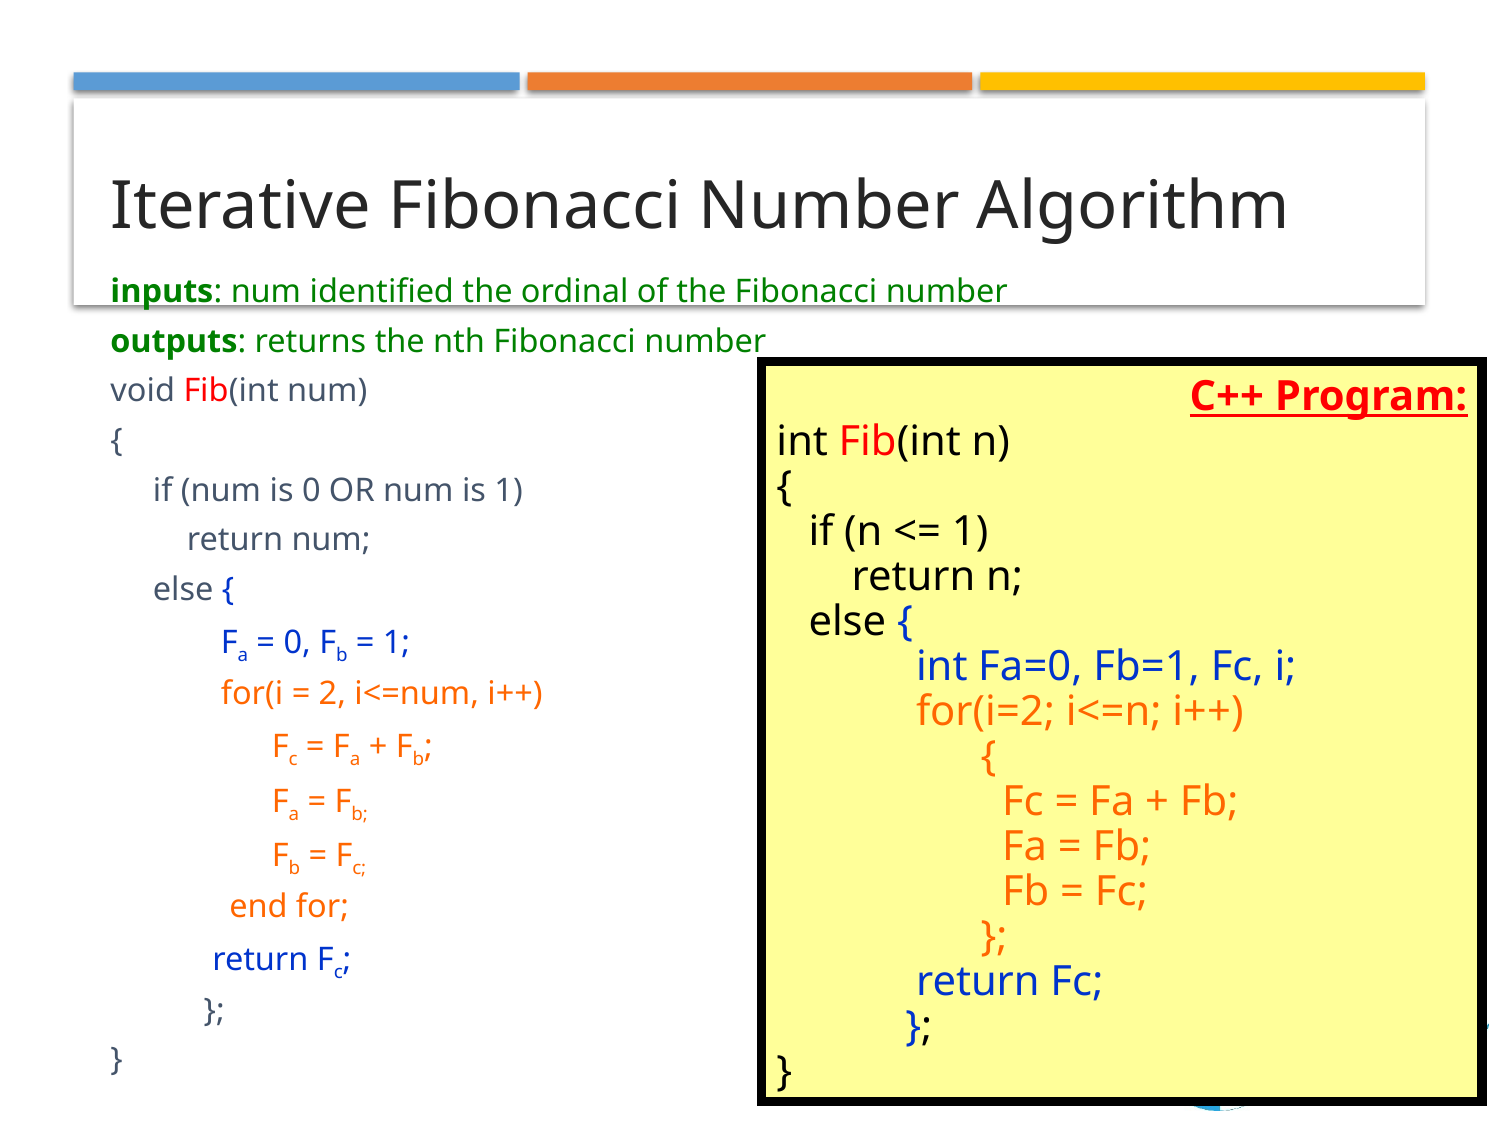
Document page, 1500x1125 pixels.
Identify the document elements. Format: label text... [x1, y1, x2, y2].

title Iterative Fibonacci Number Algorithm [95, 112, 1406, 267]
picture [1151, 973, 1489, 1111]
text_box C++ Program: int Fib(int n) { if (n <= 1) return n; else { int Fa=0, Fb=1, Fc, i; for(i=2; i<=n; i++) { Fc = Fa + Fb; Fa = Fb; Fb = Fc; }; return Fc; }; } [761, 361, 1483, 1102]
list inputs: num identified the ordinal of the Fibonacci number outputs: returns the nth Fibonacci number void Fib(int num) { if (num is 0 OR num is 1) return num; else { Fa = 0, Fb = 1; for(i = 2, i<=num, i++) Fc = Fa + Fb; Fa = Fb; Fb = Fc; end for; return Fc; }; } [95, 267, 1406, 1094]
